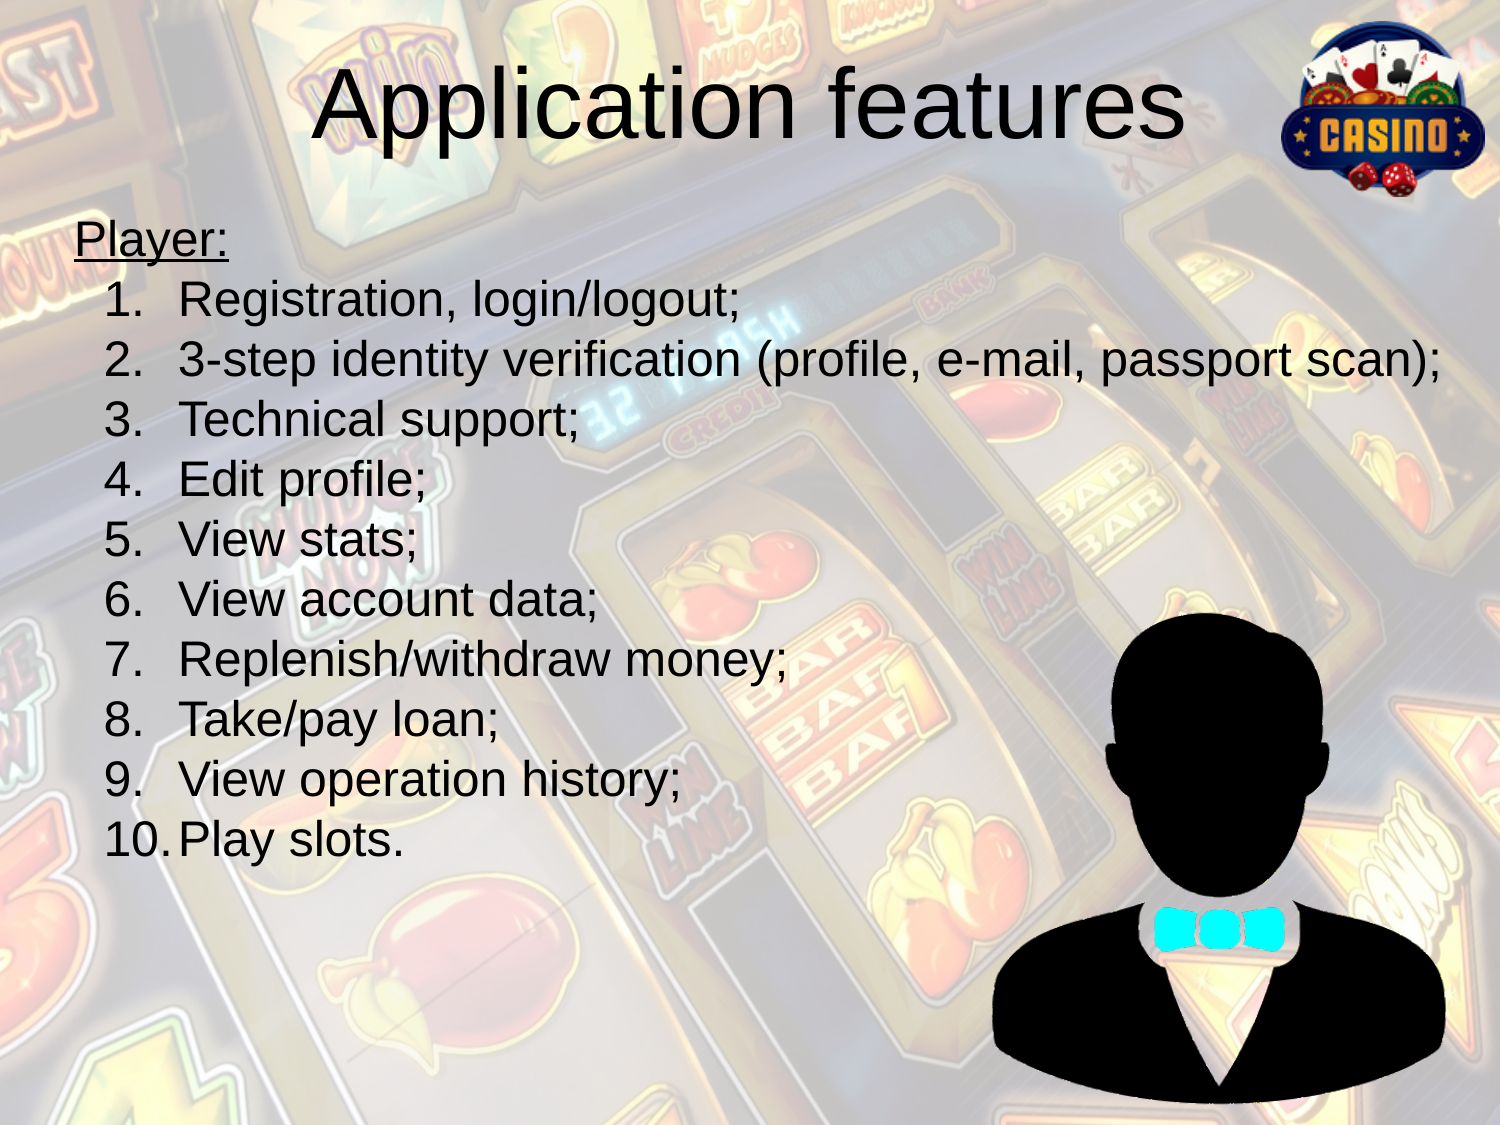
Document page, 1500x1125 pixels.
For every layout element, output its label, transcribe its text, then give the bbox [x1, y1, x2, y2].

picture [953, 594, 1485, 1125]
picture [1281, 21, 1485, 197]
title Application features [0, 0, 1500, 197]
text_box Player: Registration, login/logout; 3-step identity verification (profile, e-mail, passport scan); Technical support; Edit profile; View stats; View account data; Replenish/withdraw money; Take/pay loan; View operation history; Play slots. [0, 198, 1500, 1125]
